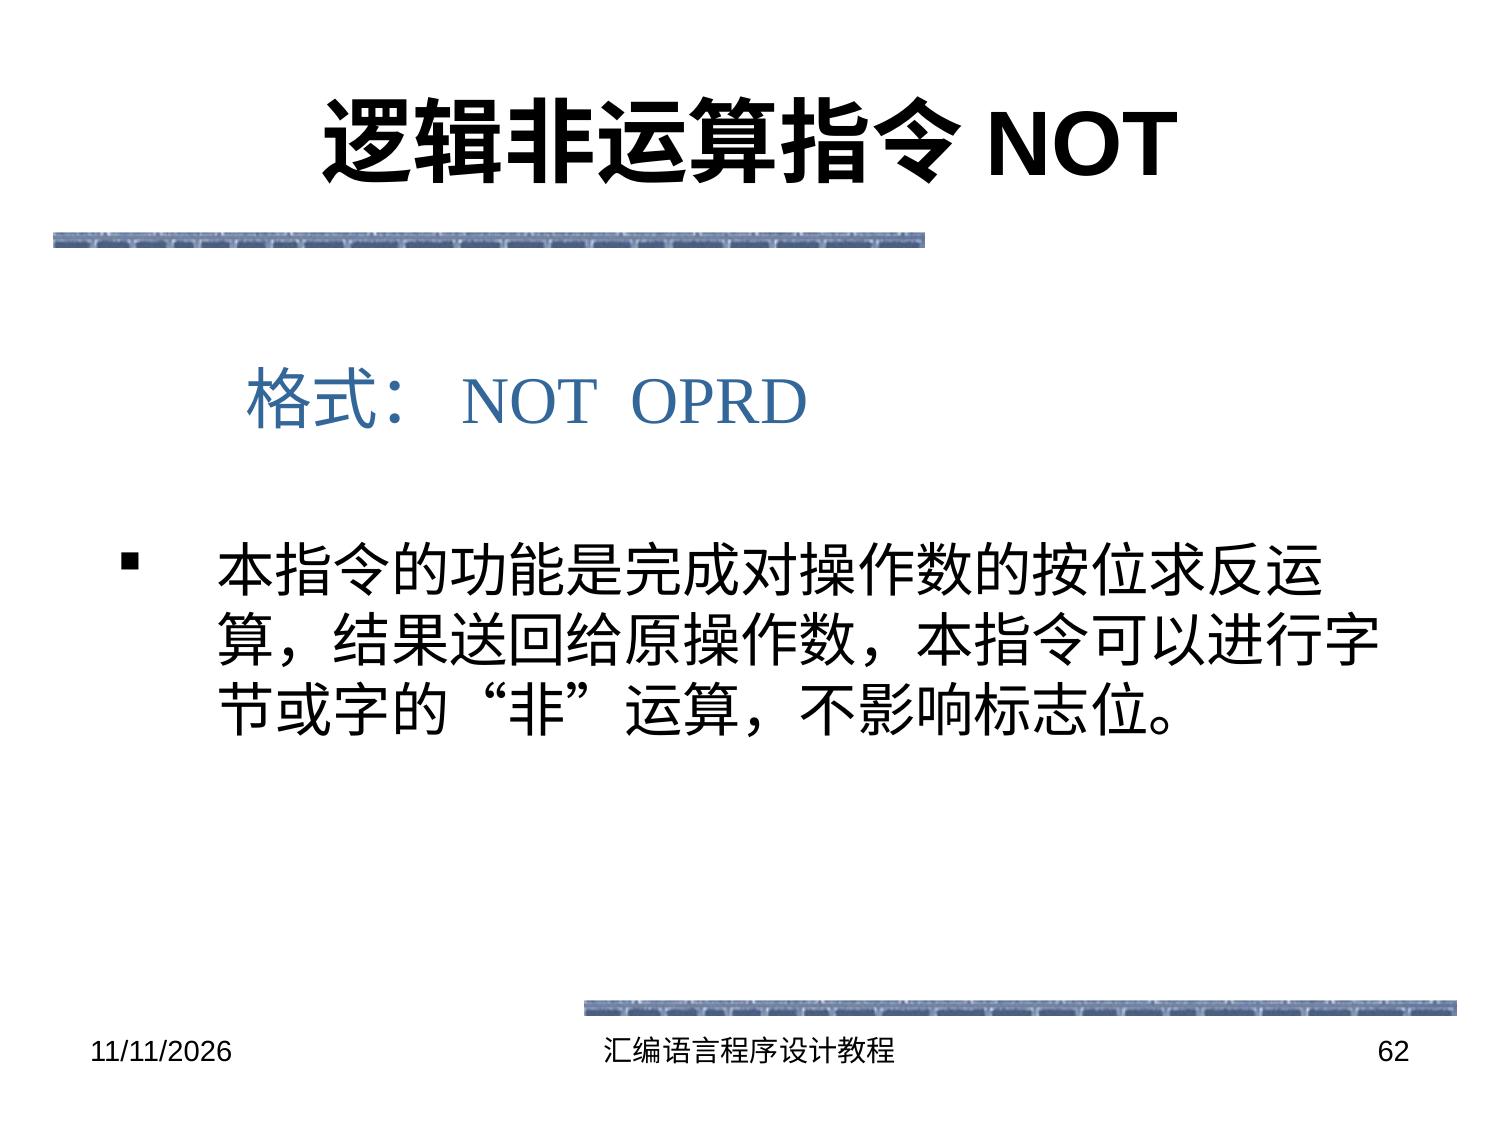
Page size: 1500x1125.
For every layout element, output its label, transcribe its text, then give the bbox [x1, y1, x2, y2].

title 逻辑非运算指令NOT [74, 44, 1426, 233]
picture [53, 231, 925, 248]
picture [584, 999, 1457, 1016]
list 本指令的功能是完成对操作数的按位求反运算，结果送回给原操作数，本指令可以进行字节或字的“非”运算，不影响标志位。 [101, 280, 1412, 841]
footer 汇编语言程序设计教程 [512, 1024, 988, 1103]
slide_number 62 [1074, 1024, 1426, 1103]
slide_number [74, 1024, 426, 1103]
text_box 格式：NOT OPRD [230, 349, 1218, 445]
